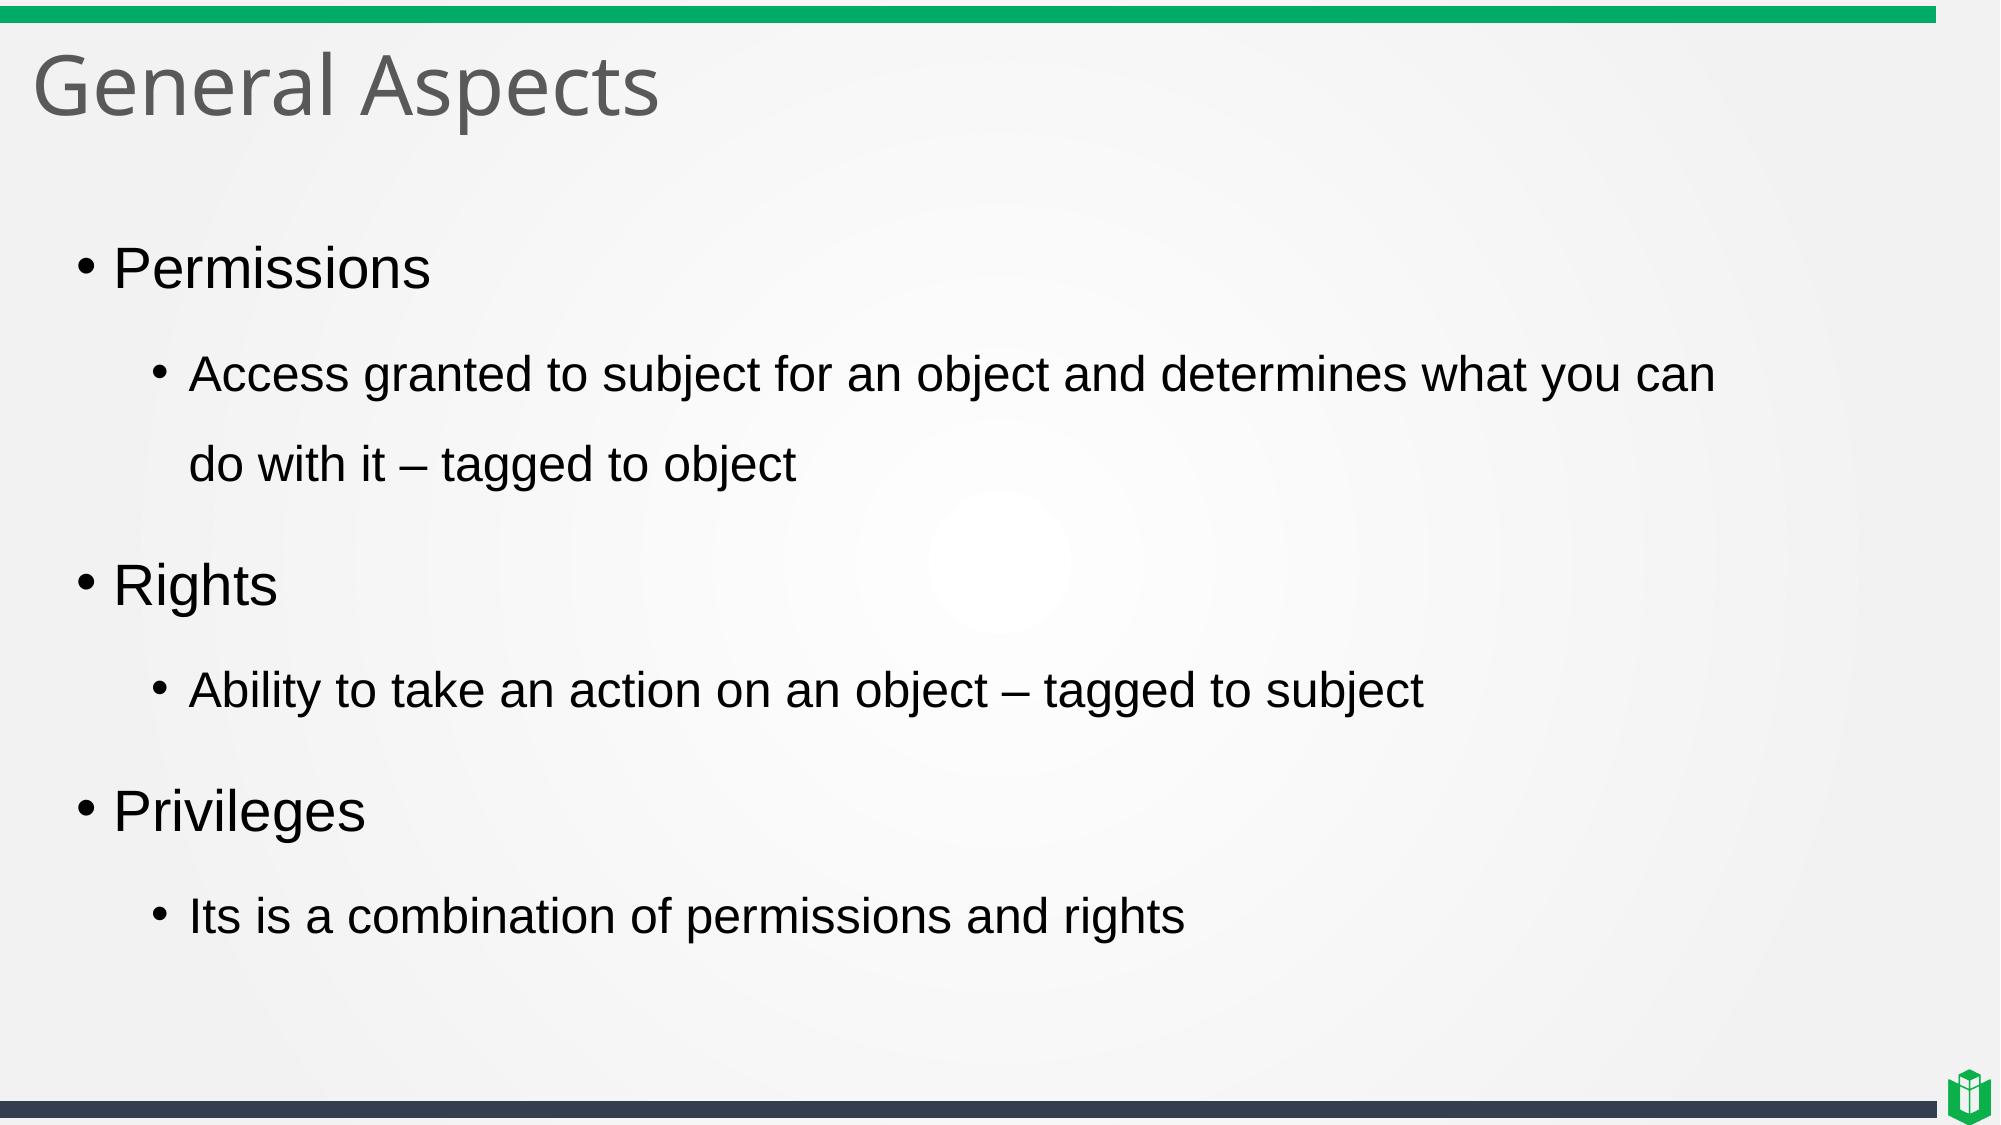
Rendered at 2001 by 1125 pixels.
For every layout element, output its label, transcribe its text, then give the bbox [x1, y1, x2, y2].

title General Aspects [16, 28, 1772, 149]
text_box Permissions Access granted to subject for an object and determines what you can do with it – tagged to object Rights Ability to take an action on an object – tagged to subject Privileges Its is a combination of permissions and rights [61, 188, 1789, 1021]
picture [1945, 1068, 1992, 1125]
